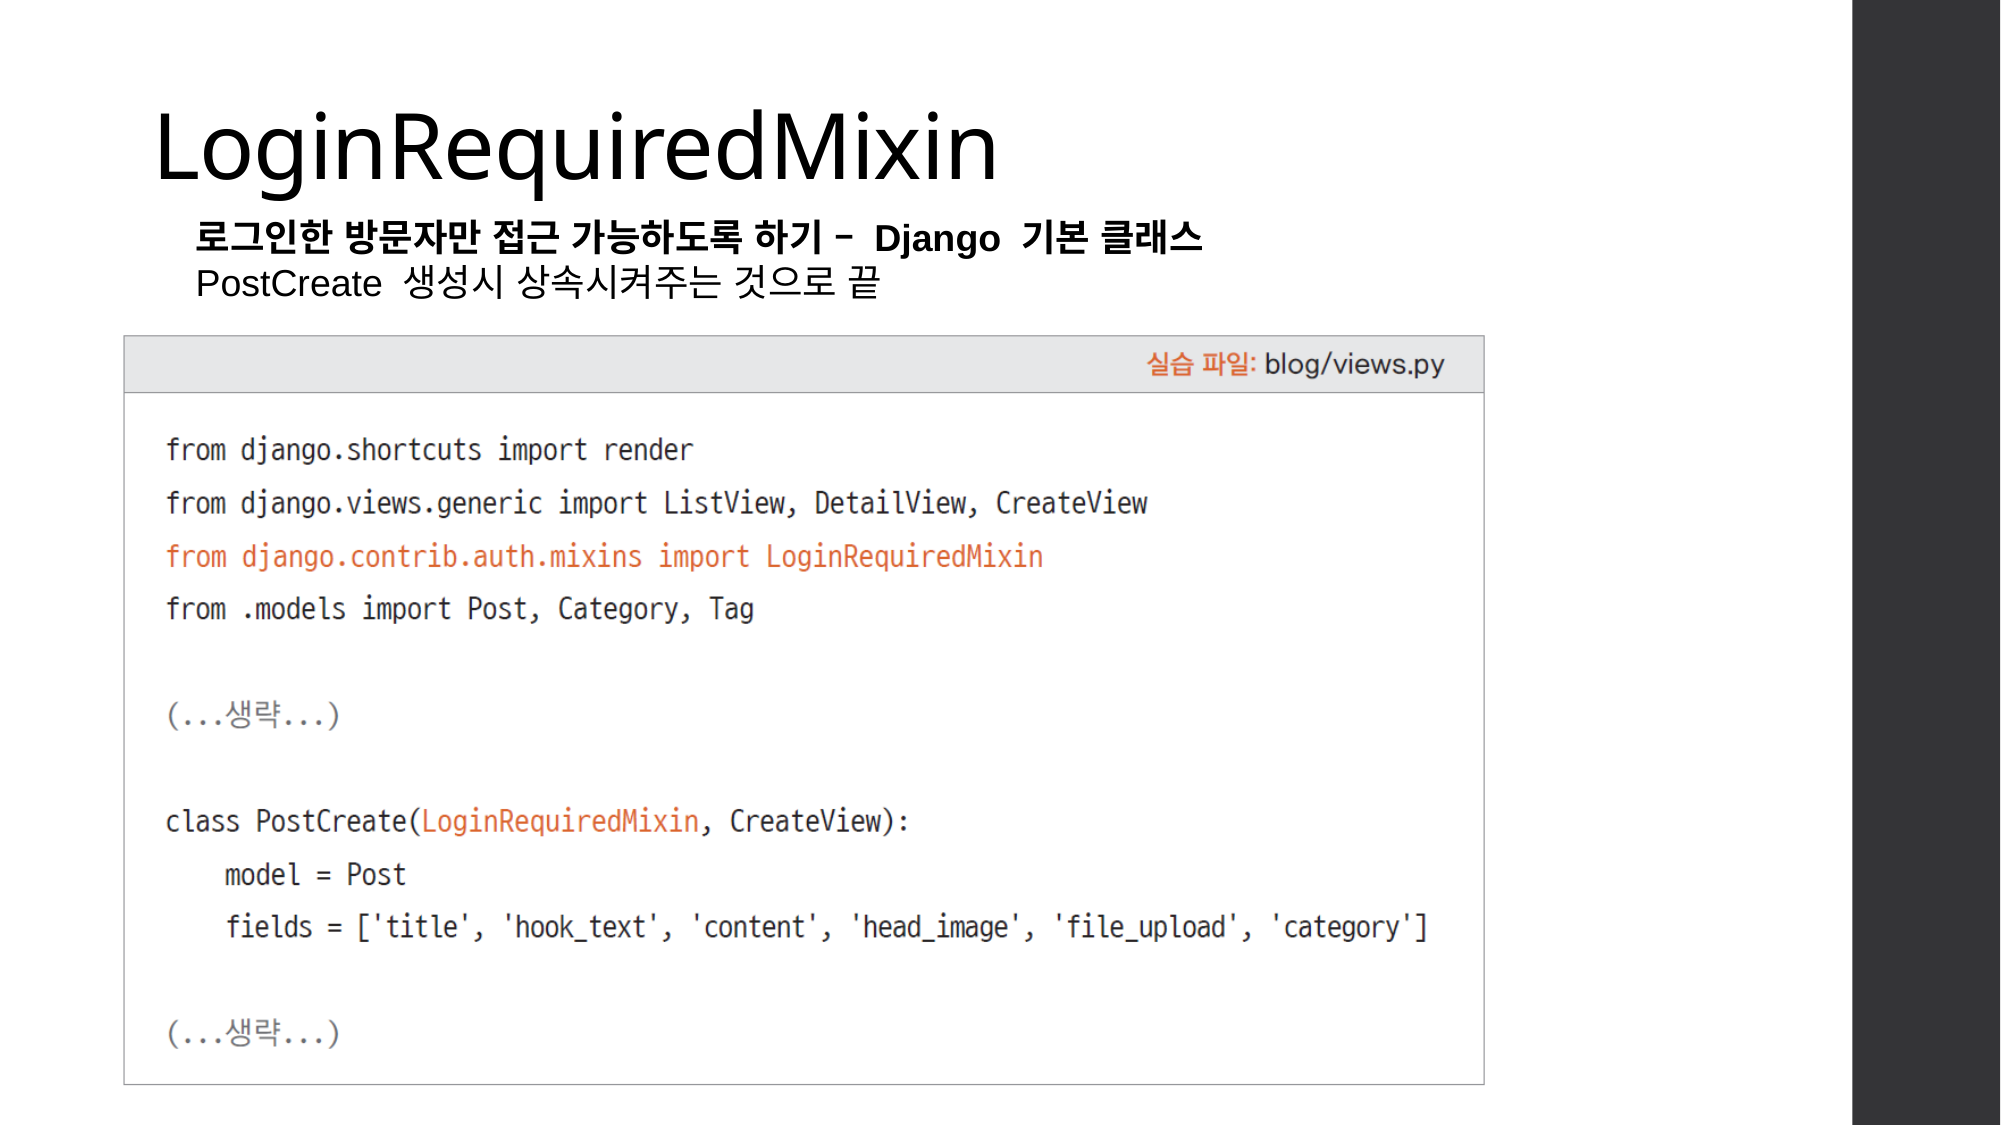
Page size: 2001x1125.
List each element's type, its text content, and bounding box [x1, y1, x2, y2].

title LoginRequiredMixin [137, 0, 1728, 207]
picture [119, 333, 1495, 1092]
text_box 로그인한 방문자만 접근 가능하도록 하기 – Django 기본 클래스 PostCreate 생성시 상속시켜주는 것으로 끝 [180, 206, 1220, 312]
